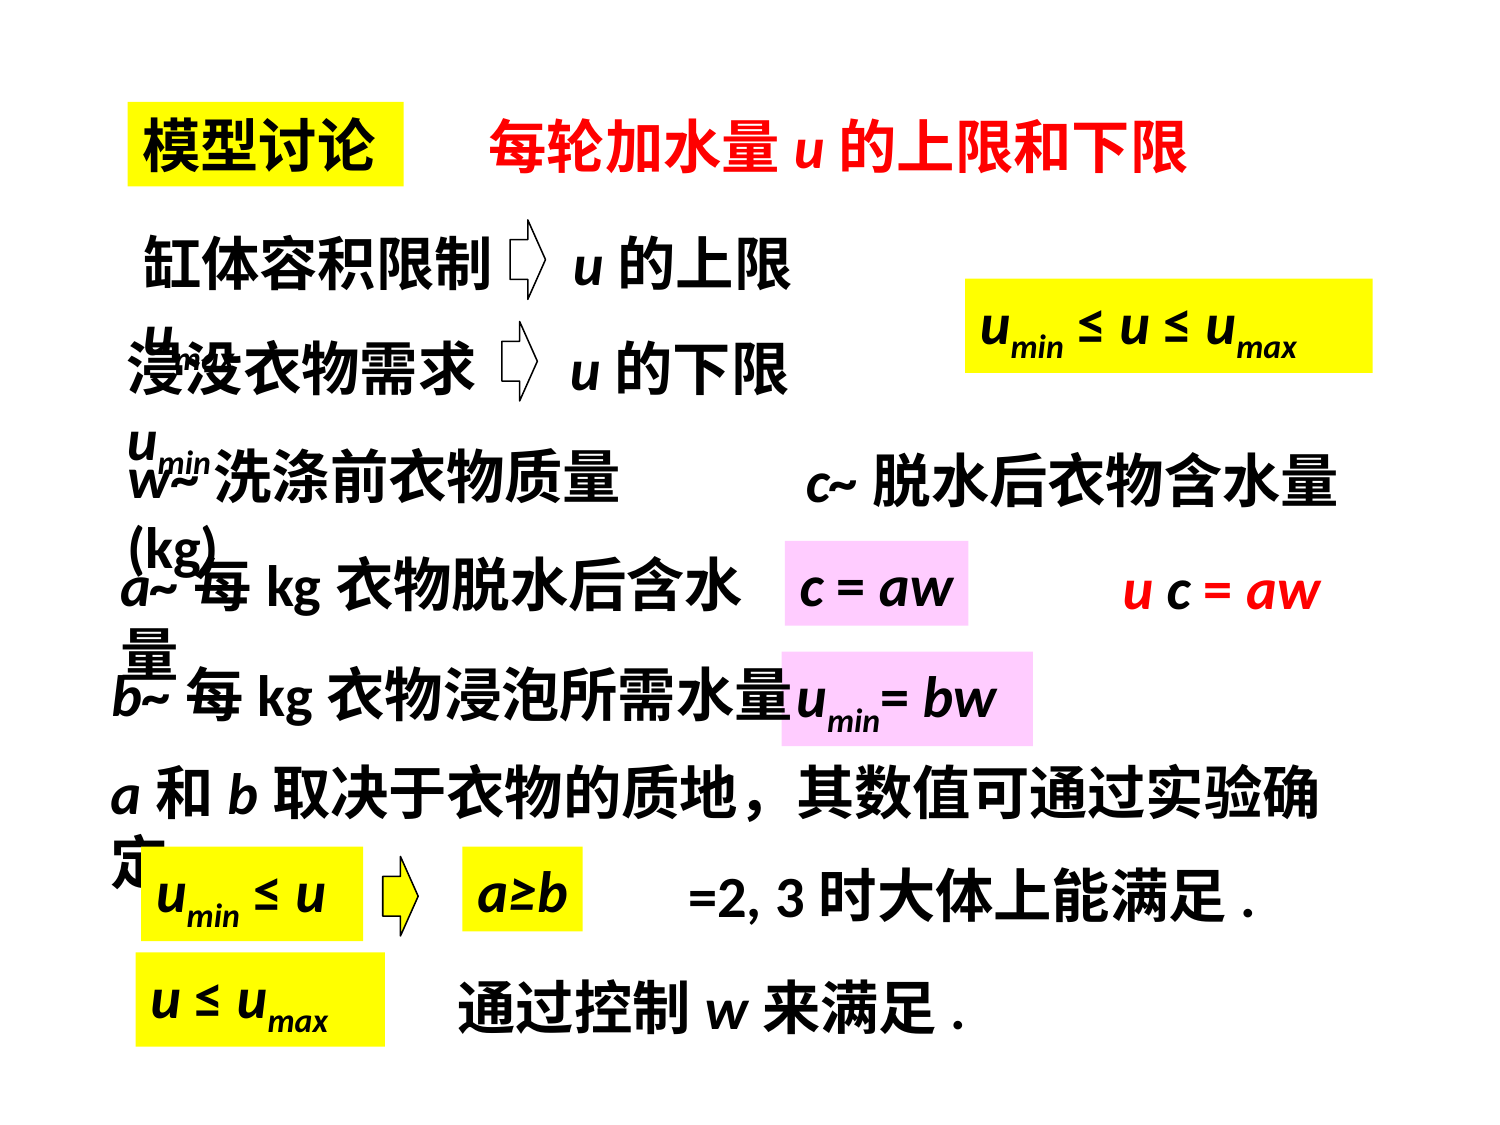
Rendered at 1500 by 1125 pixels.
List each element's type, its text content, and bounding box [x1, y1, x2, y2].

text_box c = aw [784, 540, 969, 626]
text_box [382, 846, 623, 937]
text_box w~洗涤前衣物质量(kg) [112, 432, 717, 540]
text_box umin ≤ u [141, 846, 364, 942]
text_box a和b取决于衣物的质地，其数值可通过实验确定. [95, 748, 1362, 904]
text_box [128, 219, 904, 306]
text_box b~每kg衣物浸泡所需水量 [96, 650, 847, 736]
text_box u ≤ umax [135, 952, 385, 1047]
text_box a~每kg衣物脱水后含水量 [105, 540, 790, 650]
text_box 通过控制w来满足. [442, 964, 1131, 1049]
text_box c~脱水后衣物含水量 [791, 436, 1376, 522]
text_box umin ≤ u ≤ umax [965, 278, 1373, 373]
text_box umin= bw [781, 651, 1033, 747]
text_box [111, 321, 892, 411]
text_box 每轮加水量u的上限和下限 [473, 103, 1203, 188]
text_box 模型讨论 [127, 101, 404, 187]
